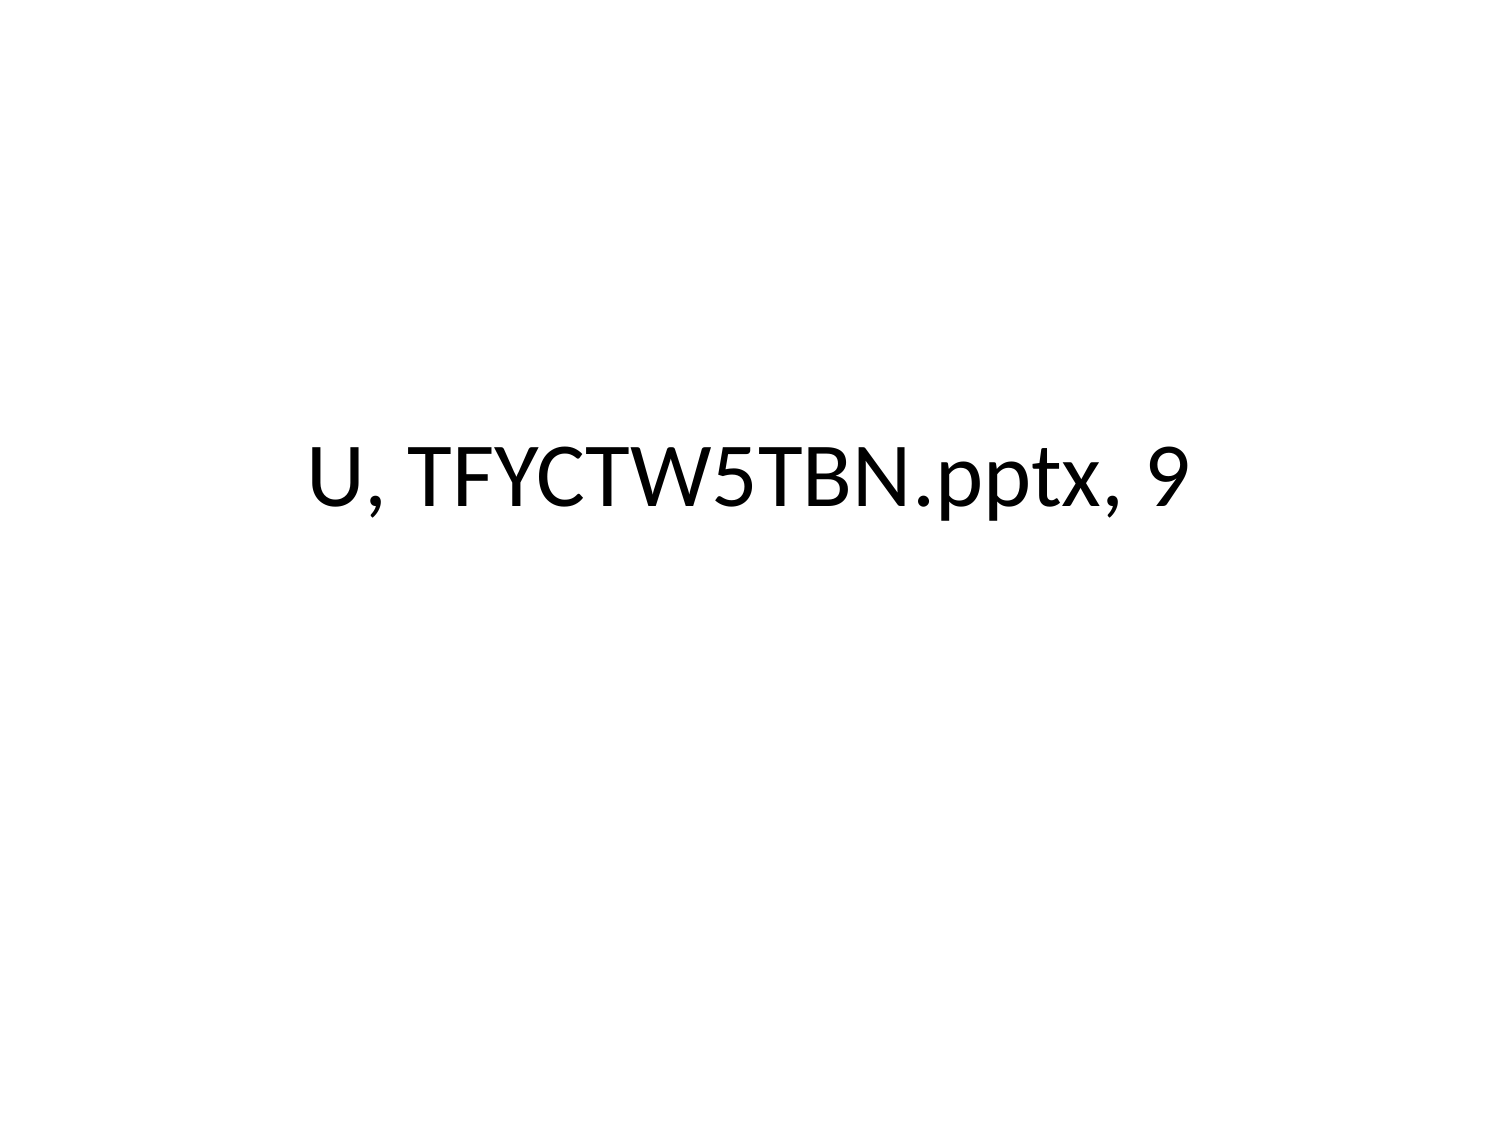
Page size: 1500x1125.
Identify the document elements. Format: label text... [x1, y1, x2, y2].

title U, TFYCTW5TBN.pptx, 9 [112, 349, 1388, 591]
